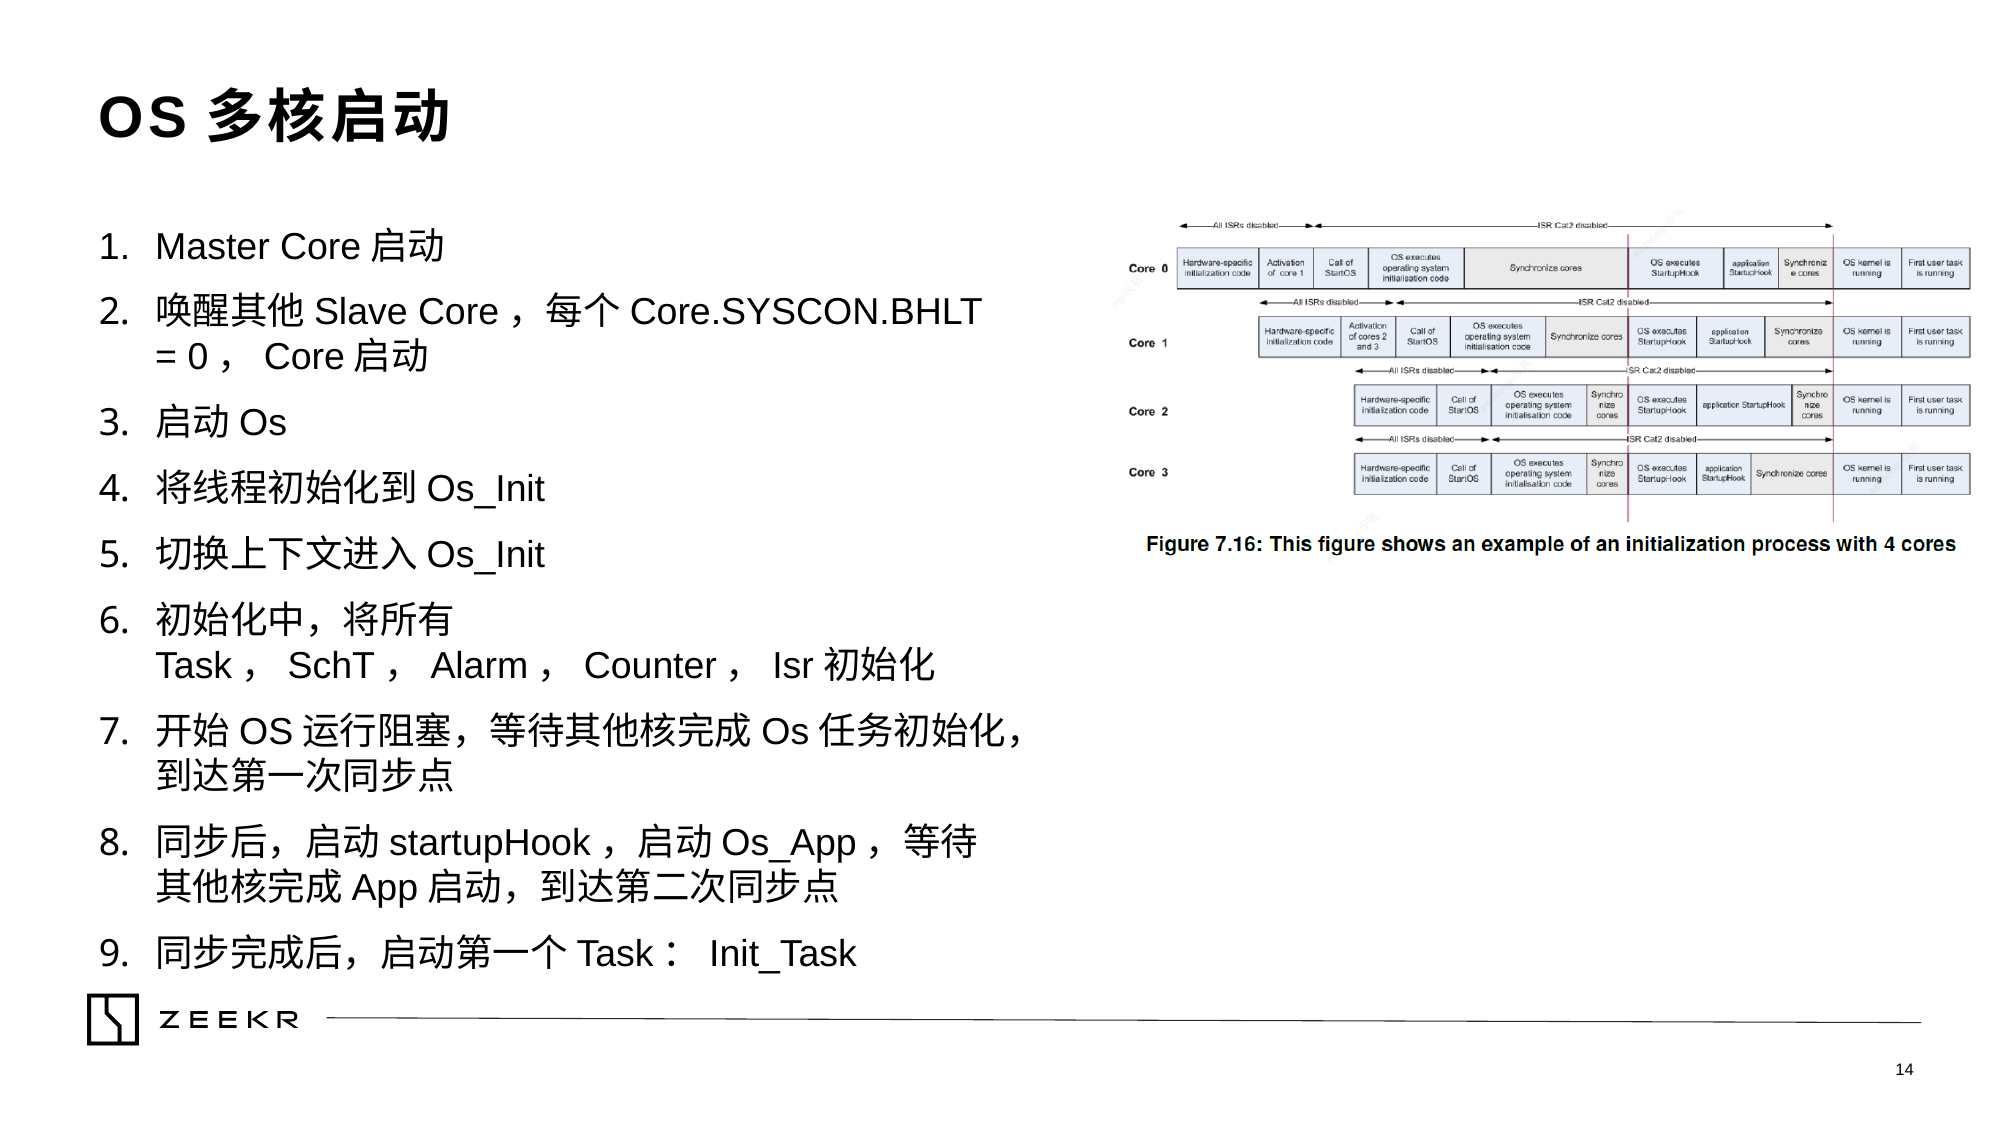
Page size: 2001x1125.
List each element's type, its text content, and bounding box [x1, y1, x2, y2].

list Master Core启动 唤醒其他Slave Core，每个Core.SYSCON.BHLT = 0，Core启动 启动Os 将线程初始化到Os_Init 切换上下文进入Os_Init 初始化中，将所有Task，SchT，Alarm，Counter，Isr初始化 开始OS运行阻塞，等待其他核完成Os任务初始化，到达第一次同步点 同步后，启动startupHook，启动Os_App，等待其他核完成App启动，到达第二次同步点 同步完成后，启动第一个Task：Init_Task [84, 214, 1026, 1005]
list OS多核启动 [84, 79, 1916, 187]
picture [1113, 211, 1987, 563]
slide_number 14 [1463, 1038, 1914, 1099]
picture [67, 972, 321, 1068]
